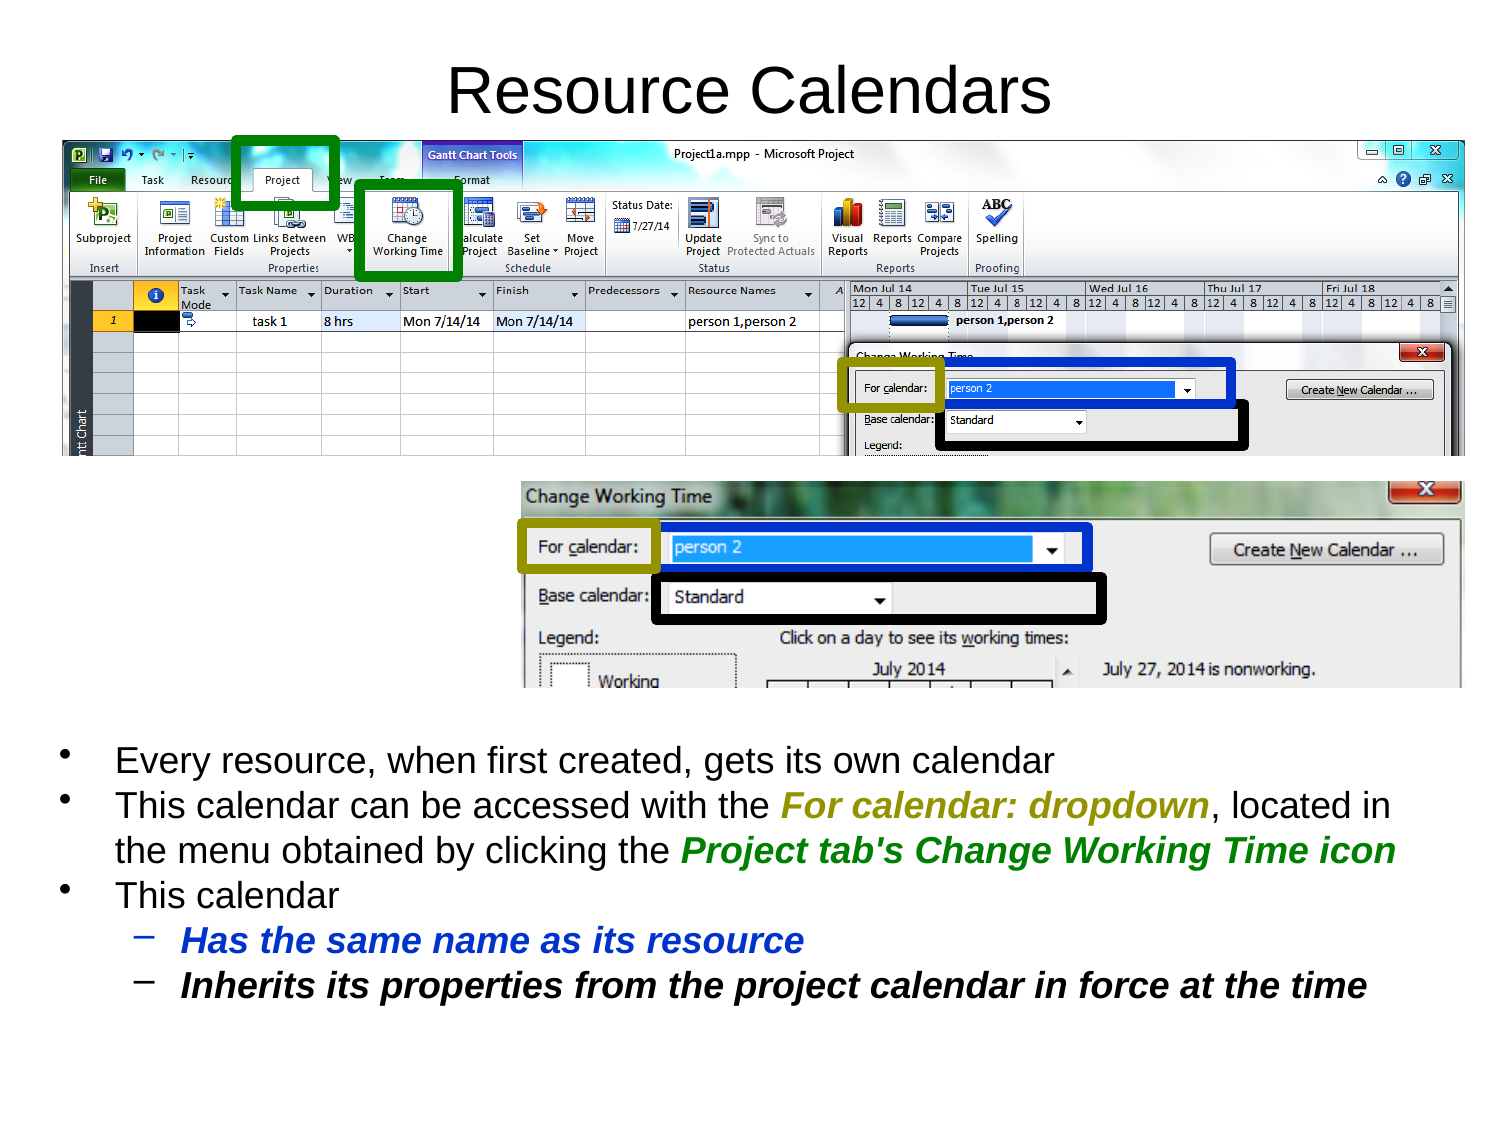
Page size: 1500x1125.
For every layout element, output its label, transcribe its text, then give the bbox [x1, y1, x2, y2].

picture [521, 480, 1465, 688]
picture [62, 140, 1466, 456]
title Resource Calendars [75, 45, 1425, 130]
list Every resource, when first created, gets its own calendar This calendar can be accessed with the For calendar: dropdown, located in the menu obtained by clicking the Project tab's Change Working Time icon This calendar Has the same name as its resource Inherits its properties from the project calendar in force at the time [43, 728, 1438, 1052]
